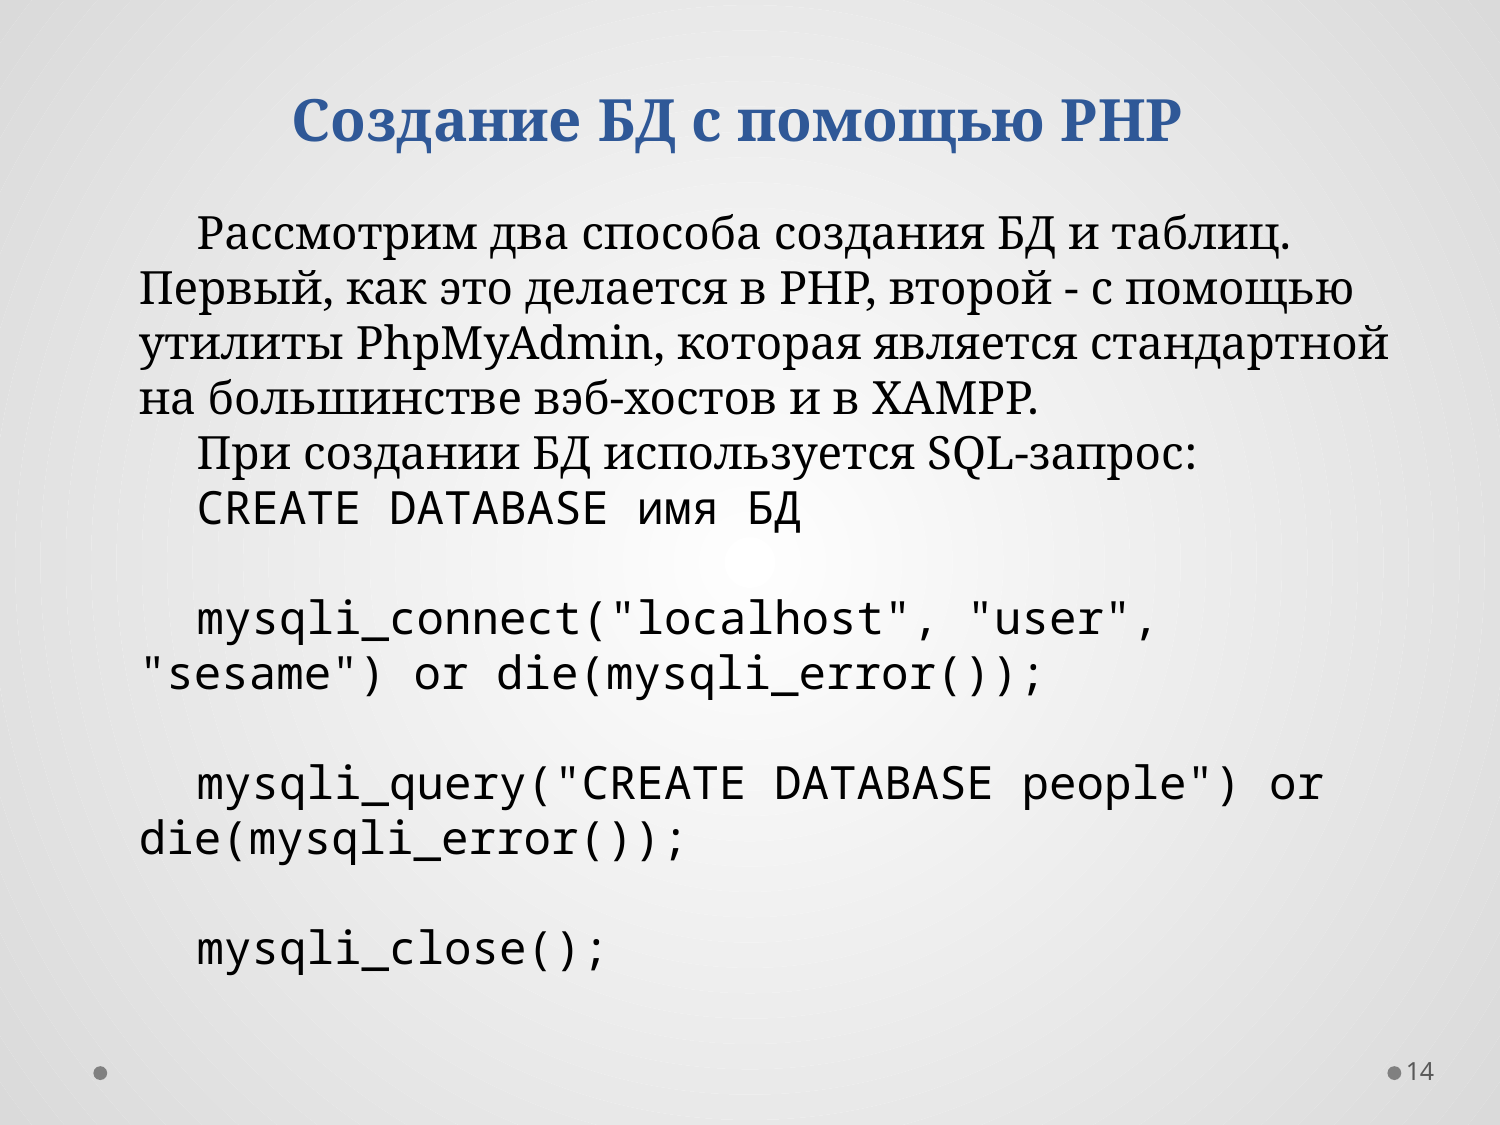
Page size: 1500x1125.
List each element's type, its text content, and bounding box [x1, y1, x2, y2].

text_box Рассмотрим два способа создания БД и таблиц. Первый, как это делается в PHP, второй - с помощью утилиты PhpMyAdmin, которая является стандартной на большинстве вэб-хостов и в XAMPP. При создании БД используется SQL-запрос: CREATE DATABASE имя БД mysqli_connect("localhost", "user", "sesame") or die(mysqli_error()); mysqli_query("CREATE DATABASE people") or die(mysqli_error()); mysqli_close(); [123, 196, 1424, 981]
title Создание БД с помощью PHP [100, 30, 1376, 162]
slide_number 14 [1401, 1042, 1494, 1103]
